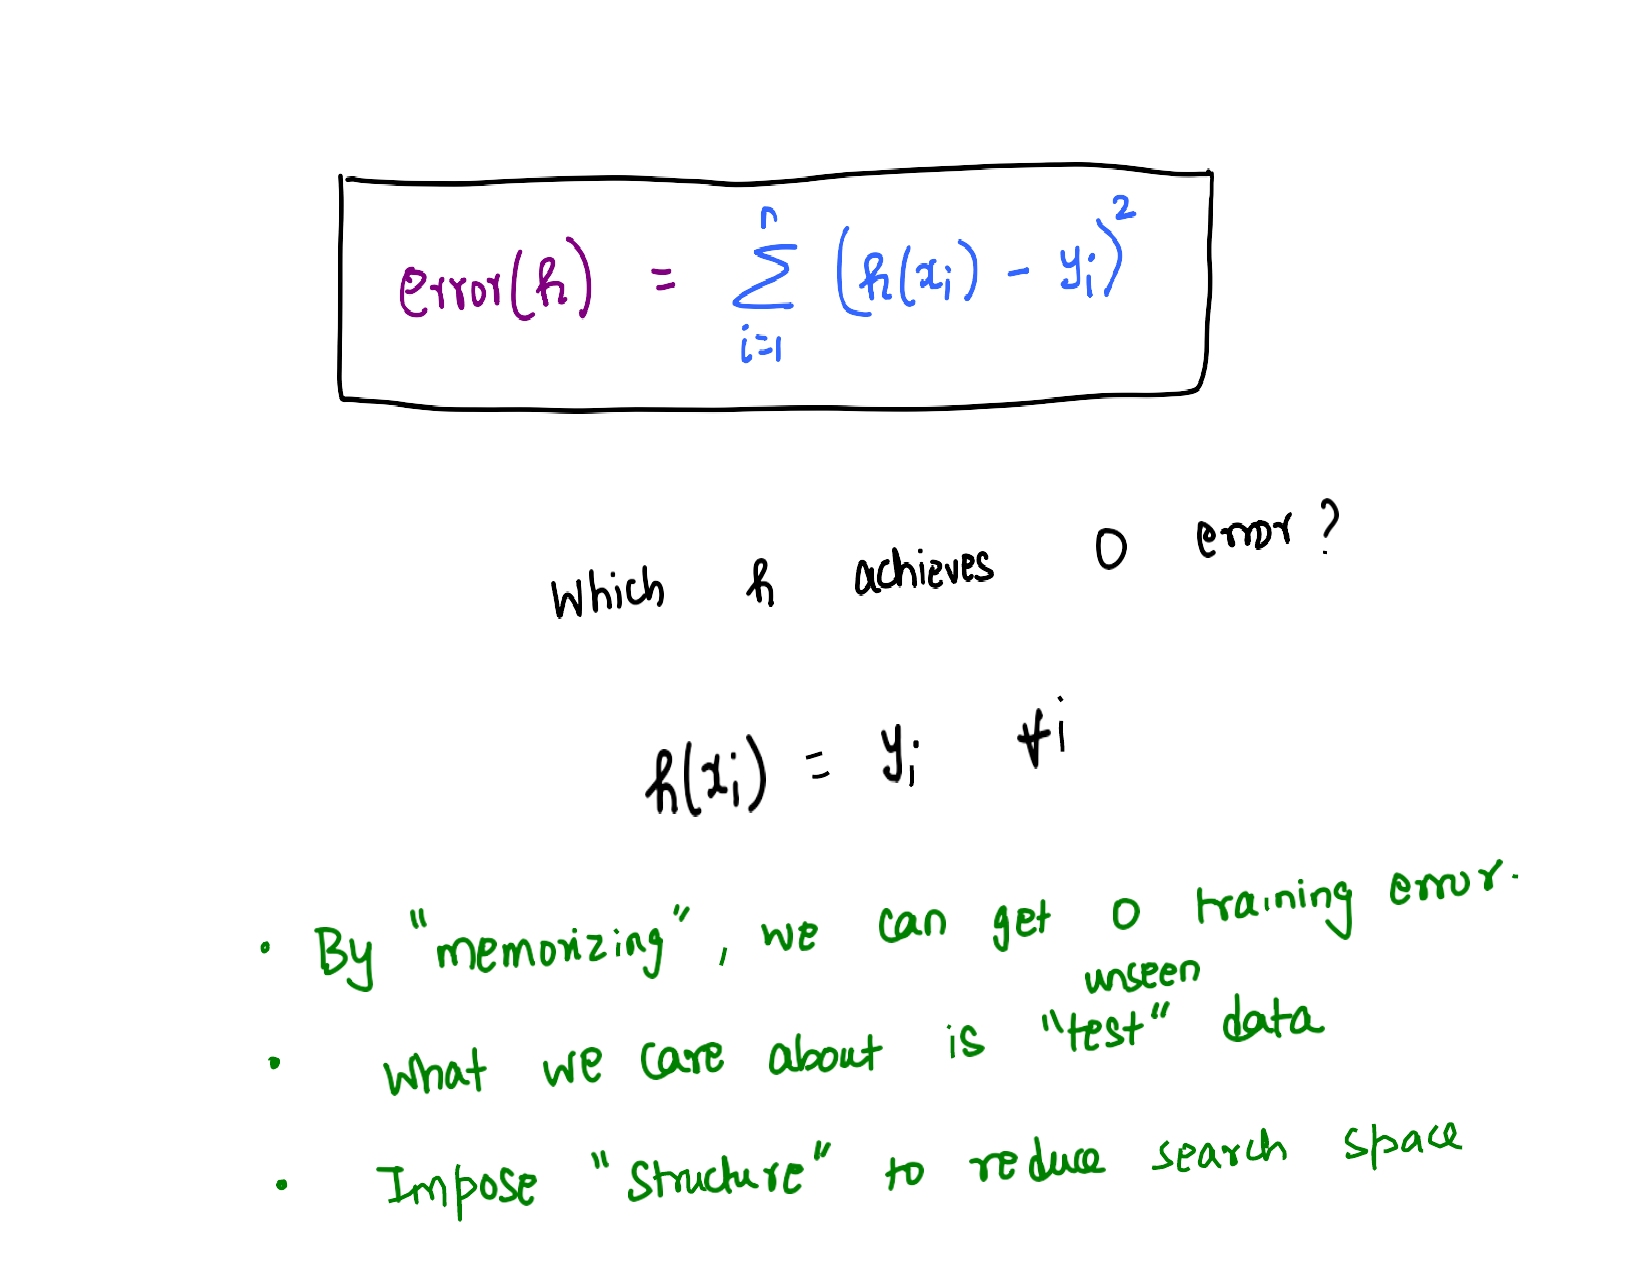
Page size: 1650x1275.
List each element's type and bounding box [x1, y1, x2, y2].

text_box [645, 696, 1063, 817]
text_box [262, 858, 1519, 1221]
text_box [337, 162, 1339, 619]
